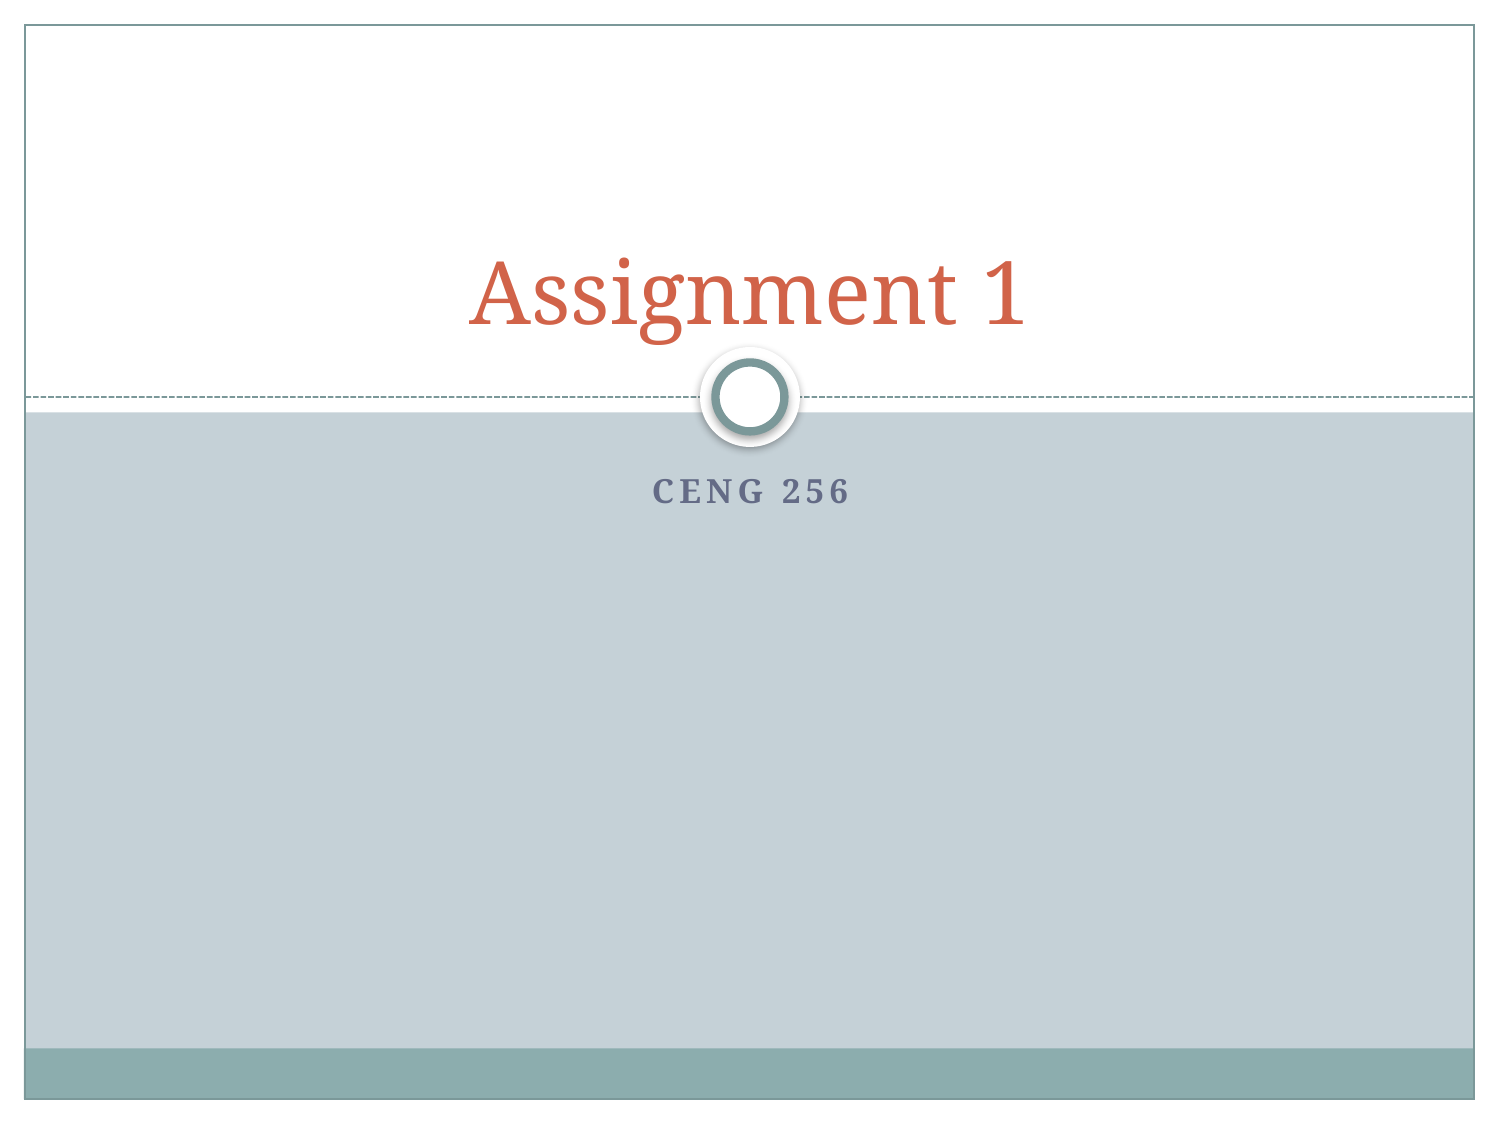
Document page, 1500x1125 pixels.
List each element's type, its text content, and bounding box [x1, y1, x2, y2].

subtitle CENG 256 [225, 462, 1275, 750]
title Assignment 1 [112, 62, 1388, 350]
